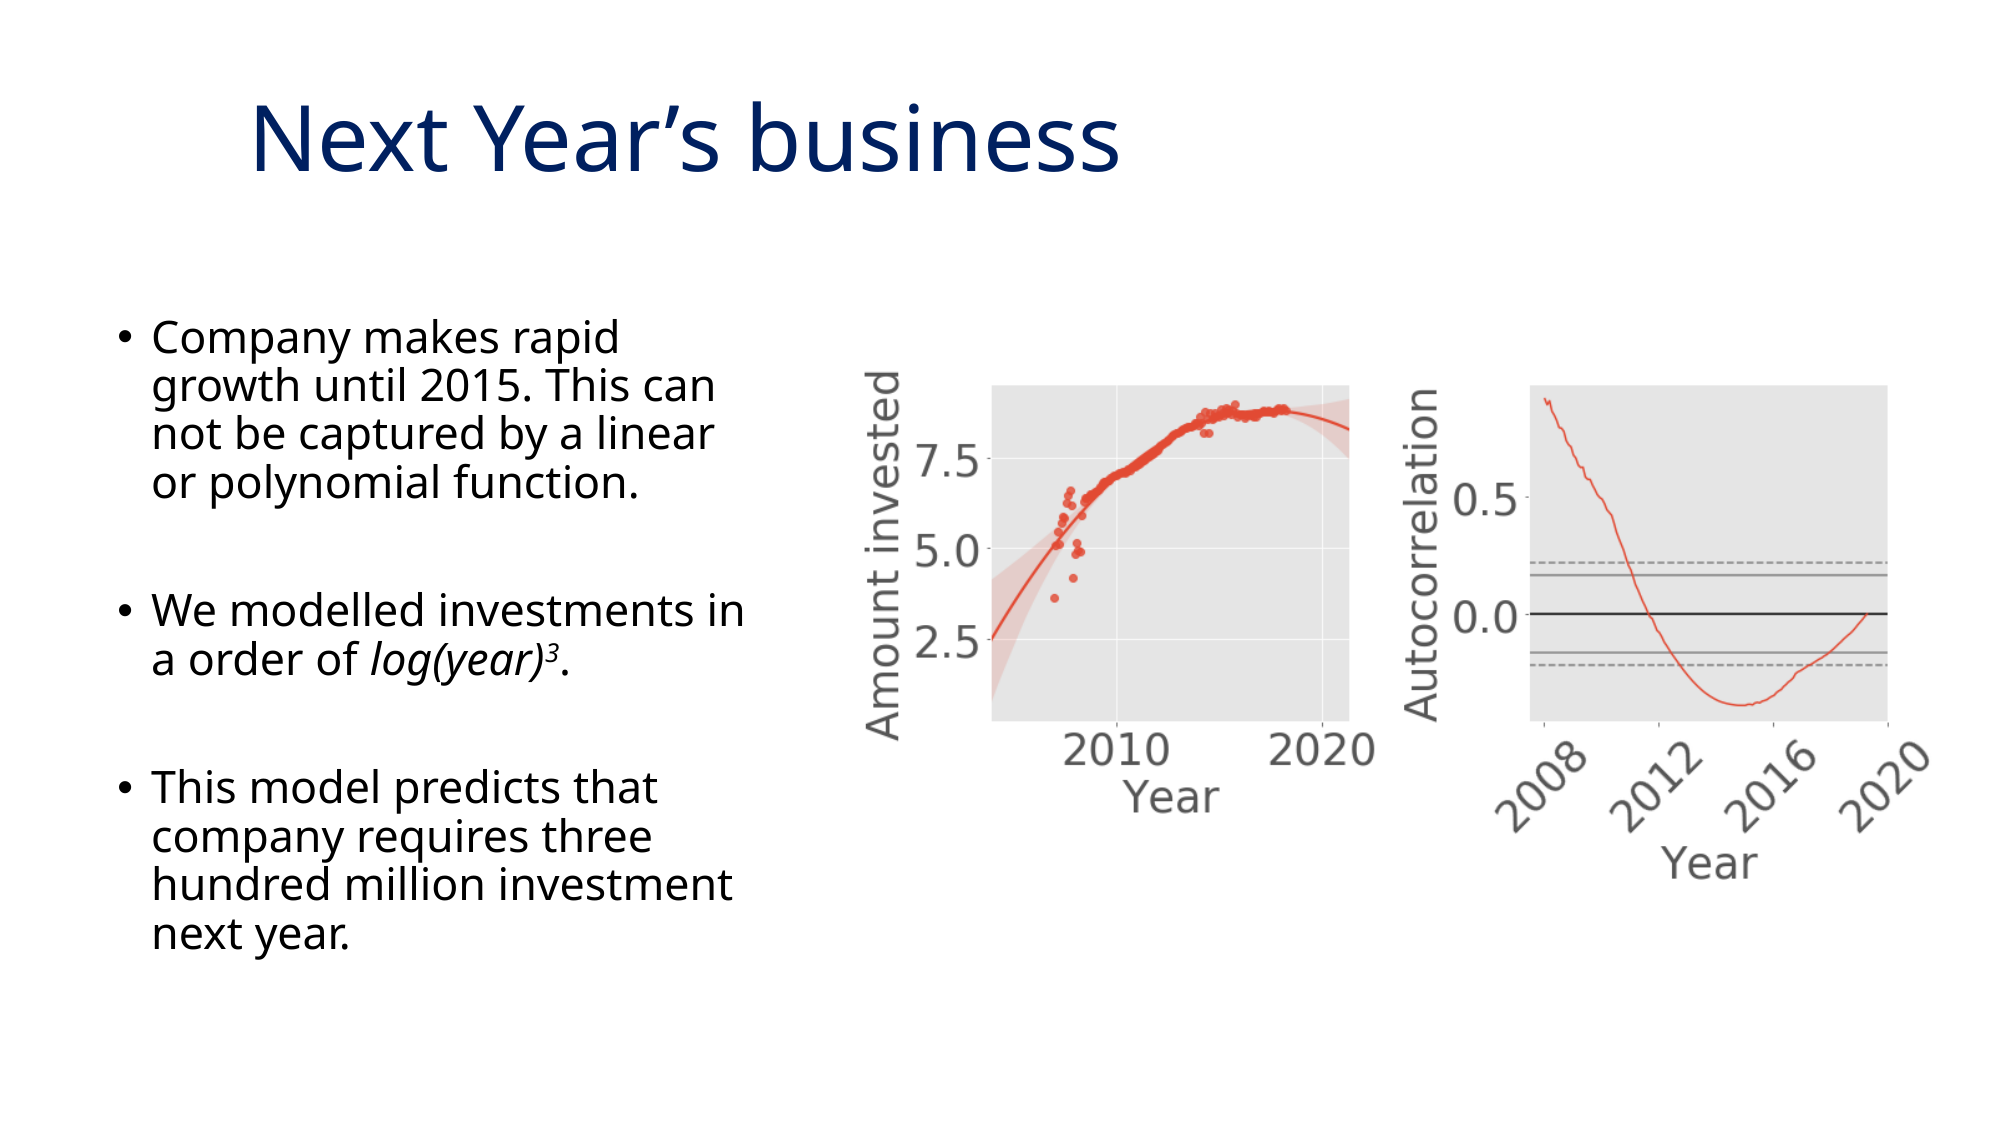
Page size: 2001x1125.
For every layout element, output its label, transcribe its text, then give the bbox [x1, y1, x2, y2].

picture [856, 358, 1950, 895]
list Company makes rapid growth until 2015. This can not be captured by a linear or polynomial function. We modelled investments in a order of log(year)3. This model predicts that company requires three hundred million investment next year. [102, 306, 769, 982]
text_box Next Year’s business [157, 33, 1216, 251]
